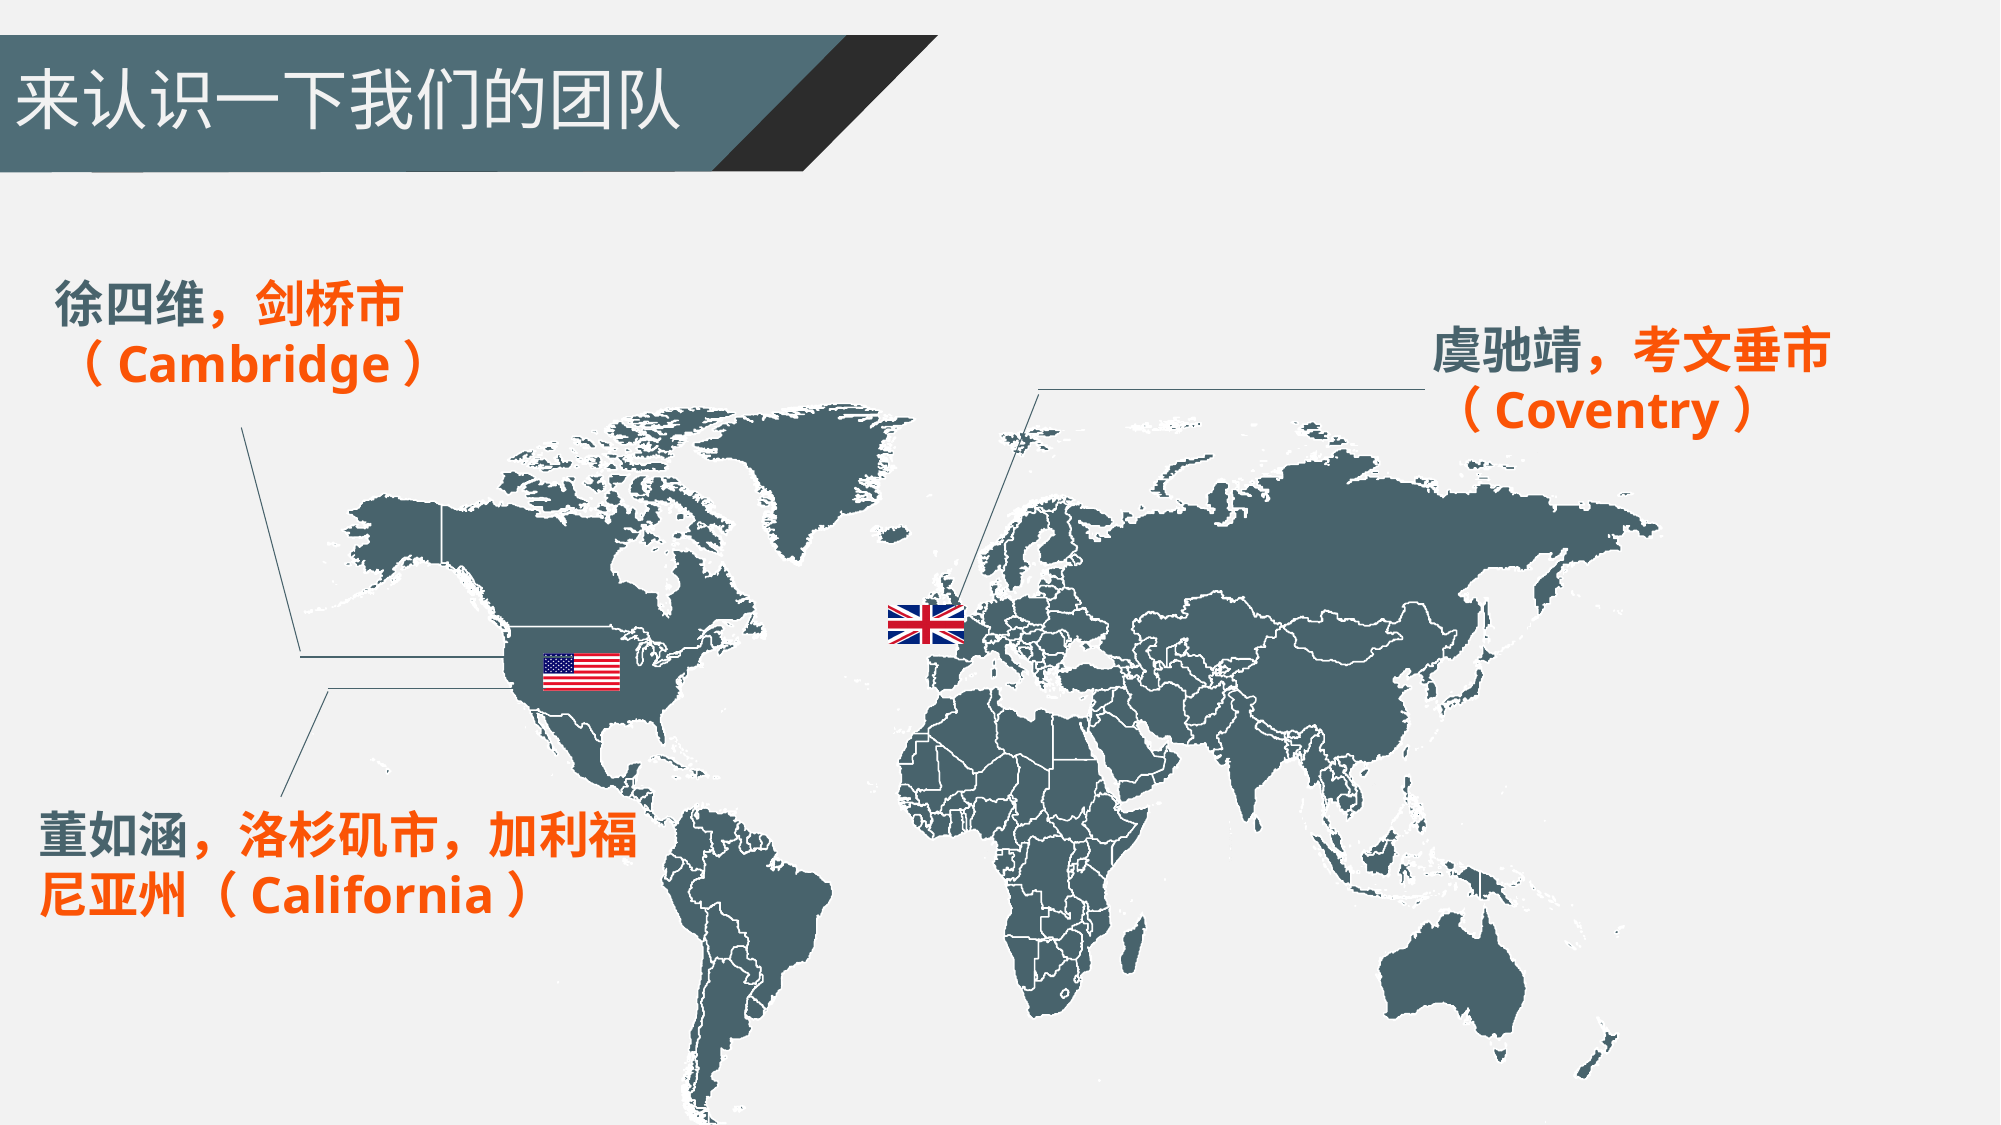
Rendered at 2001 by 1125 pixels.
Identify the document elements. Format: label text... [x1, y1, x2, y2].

picture [543, 653, 620, 691]
text_box [0, 146, 738, 174]
text_box 虞驰靖，考文垂市 （Coventry） [1417, 311, 2000, 447]
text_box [304, 403, 1663, 1125]
picture [888, 605, 964, 644]
text_box 董如涵，洛杉矶市，加利福 尼亚州（California） [24, 796, 304, 931]
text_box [280, 688, 546, 797]
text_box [954, 388, 1426, 608]
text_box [241, 427, 573, 657]
text_box [713, 34, 941, 173]
text_box 来认识一下我们的团队 [0, 50, 758, 146]
text_box 徐四维，剑桥市 （Cambridge） [40, 264, 1041, 400]
text_box [0, 34, 849, 126]
